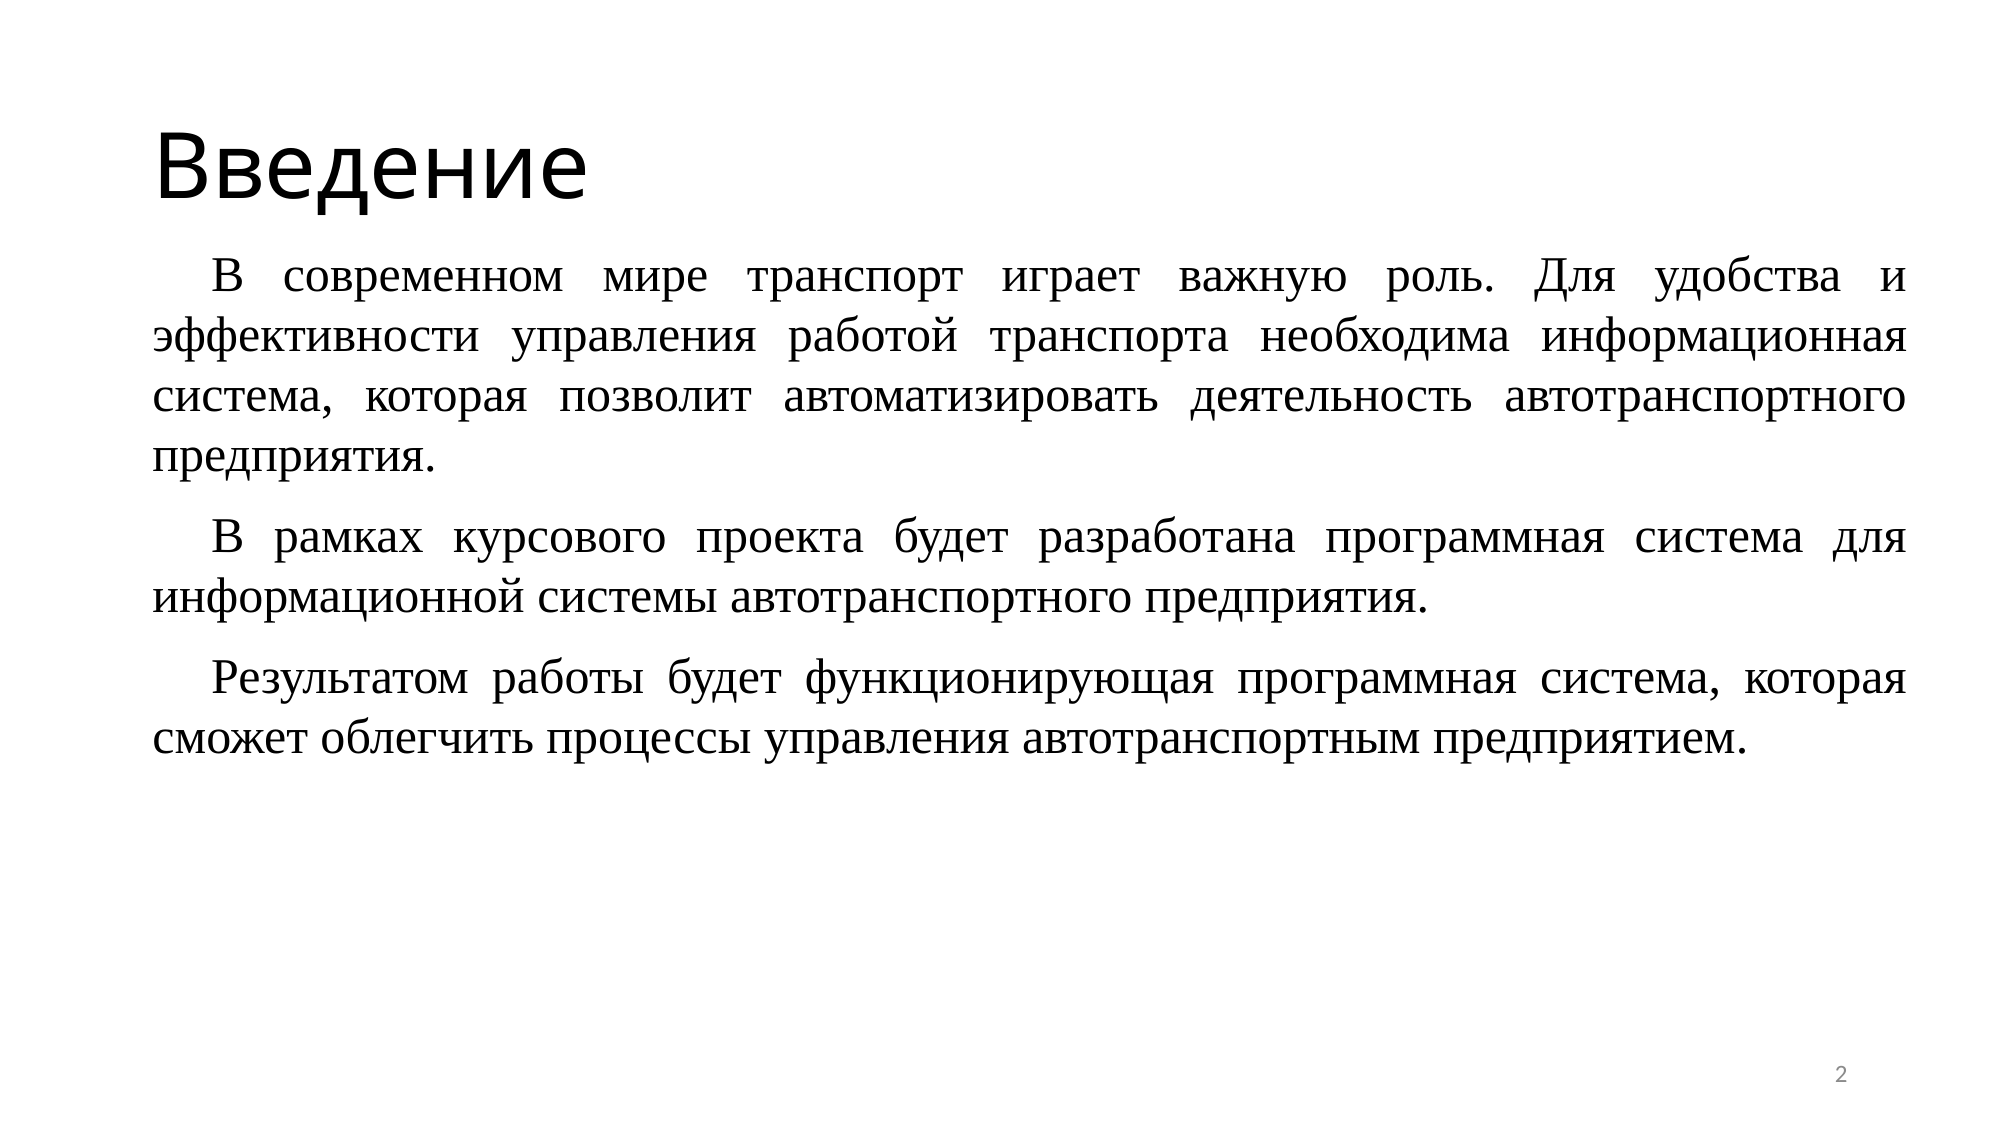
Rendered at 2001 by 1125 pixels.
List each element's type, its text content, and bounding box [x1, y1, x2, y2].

slide_number 2 [1412, 1042, 1863, 1103]
title Введение [137, 59, 1863, 234]
list В современном мире транспорт играет важную роль. Для удобства и эффективности управления работой транспорта необходима информационная система, которая позволит автоматизировать деятельность автотранспортного предприятия. В рамках курсового проекта будет разработана программная система для информационной системы автотранспортного предприятия. Результатом работы будет функционирующая программная система, которая сможет облегчить процессы управления автотранспортным предприятием. [137, 234, 1923, 1046]
